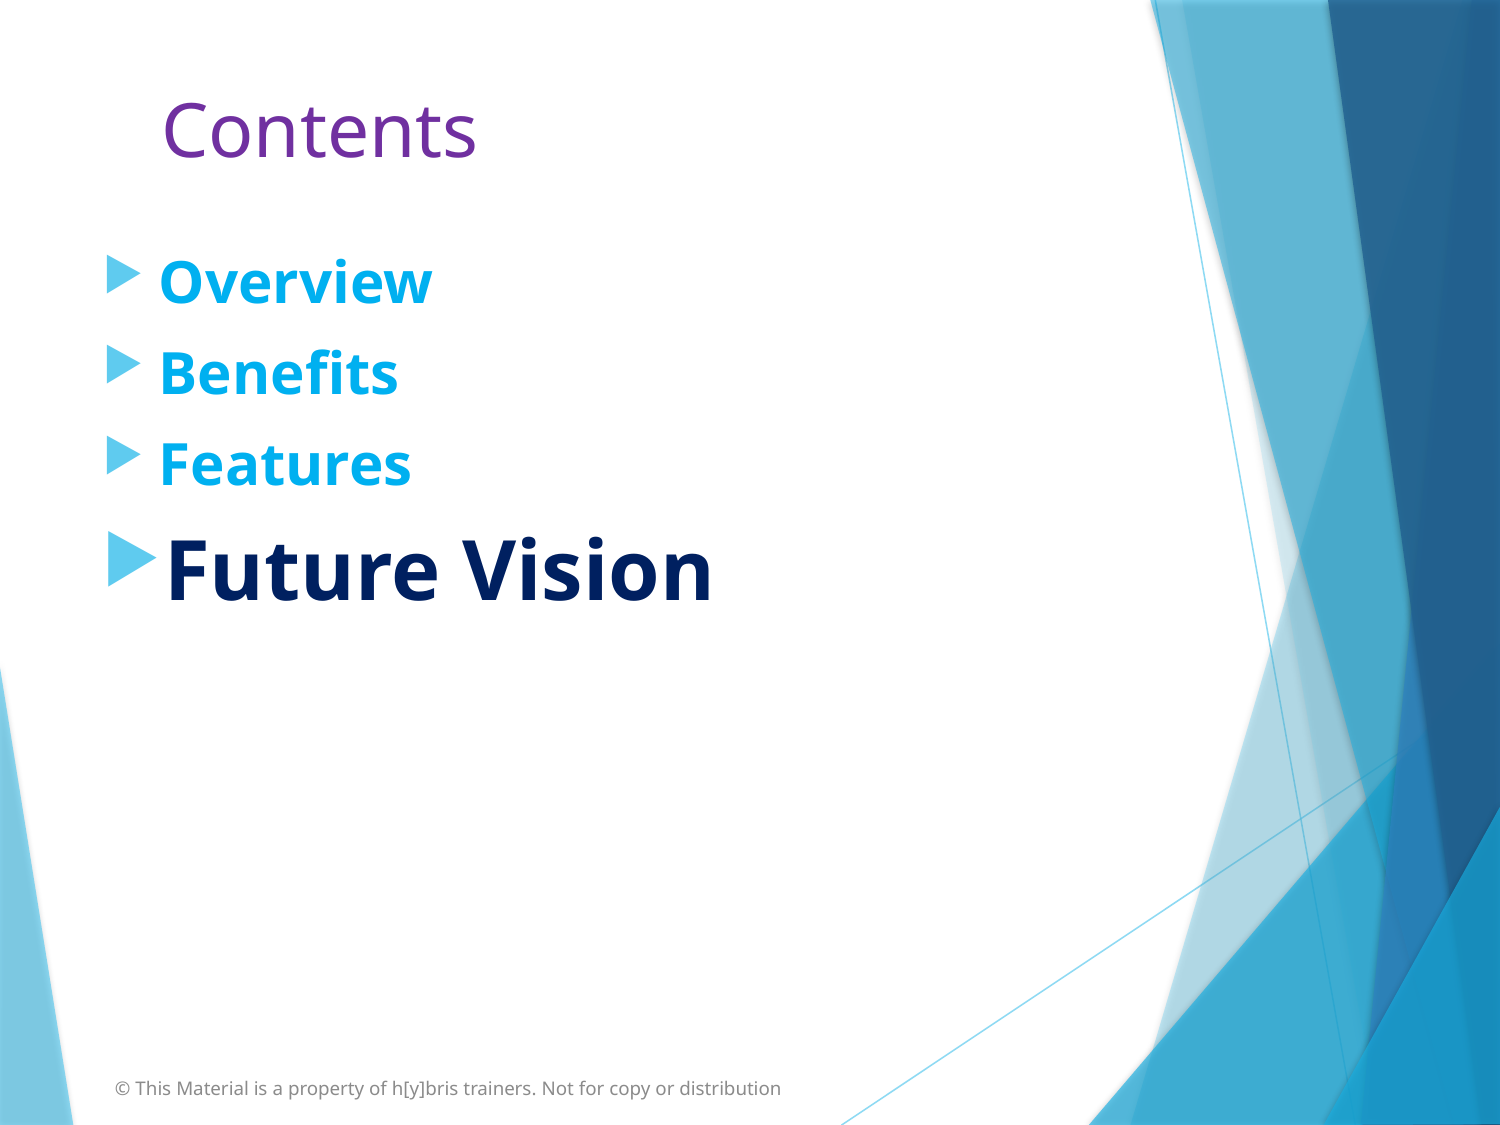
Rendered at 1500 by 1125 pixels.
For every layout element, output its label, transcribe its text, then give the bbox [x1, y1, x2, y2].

list Overview Benefits Features Future Vision [87, 237, 1425, 988]
title Contents [87, 75, 1425, 233]
footer © This Material is a property of h[y]bris trainers. Not for copy or distribution [99, 1057, 859, 1118]
